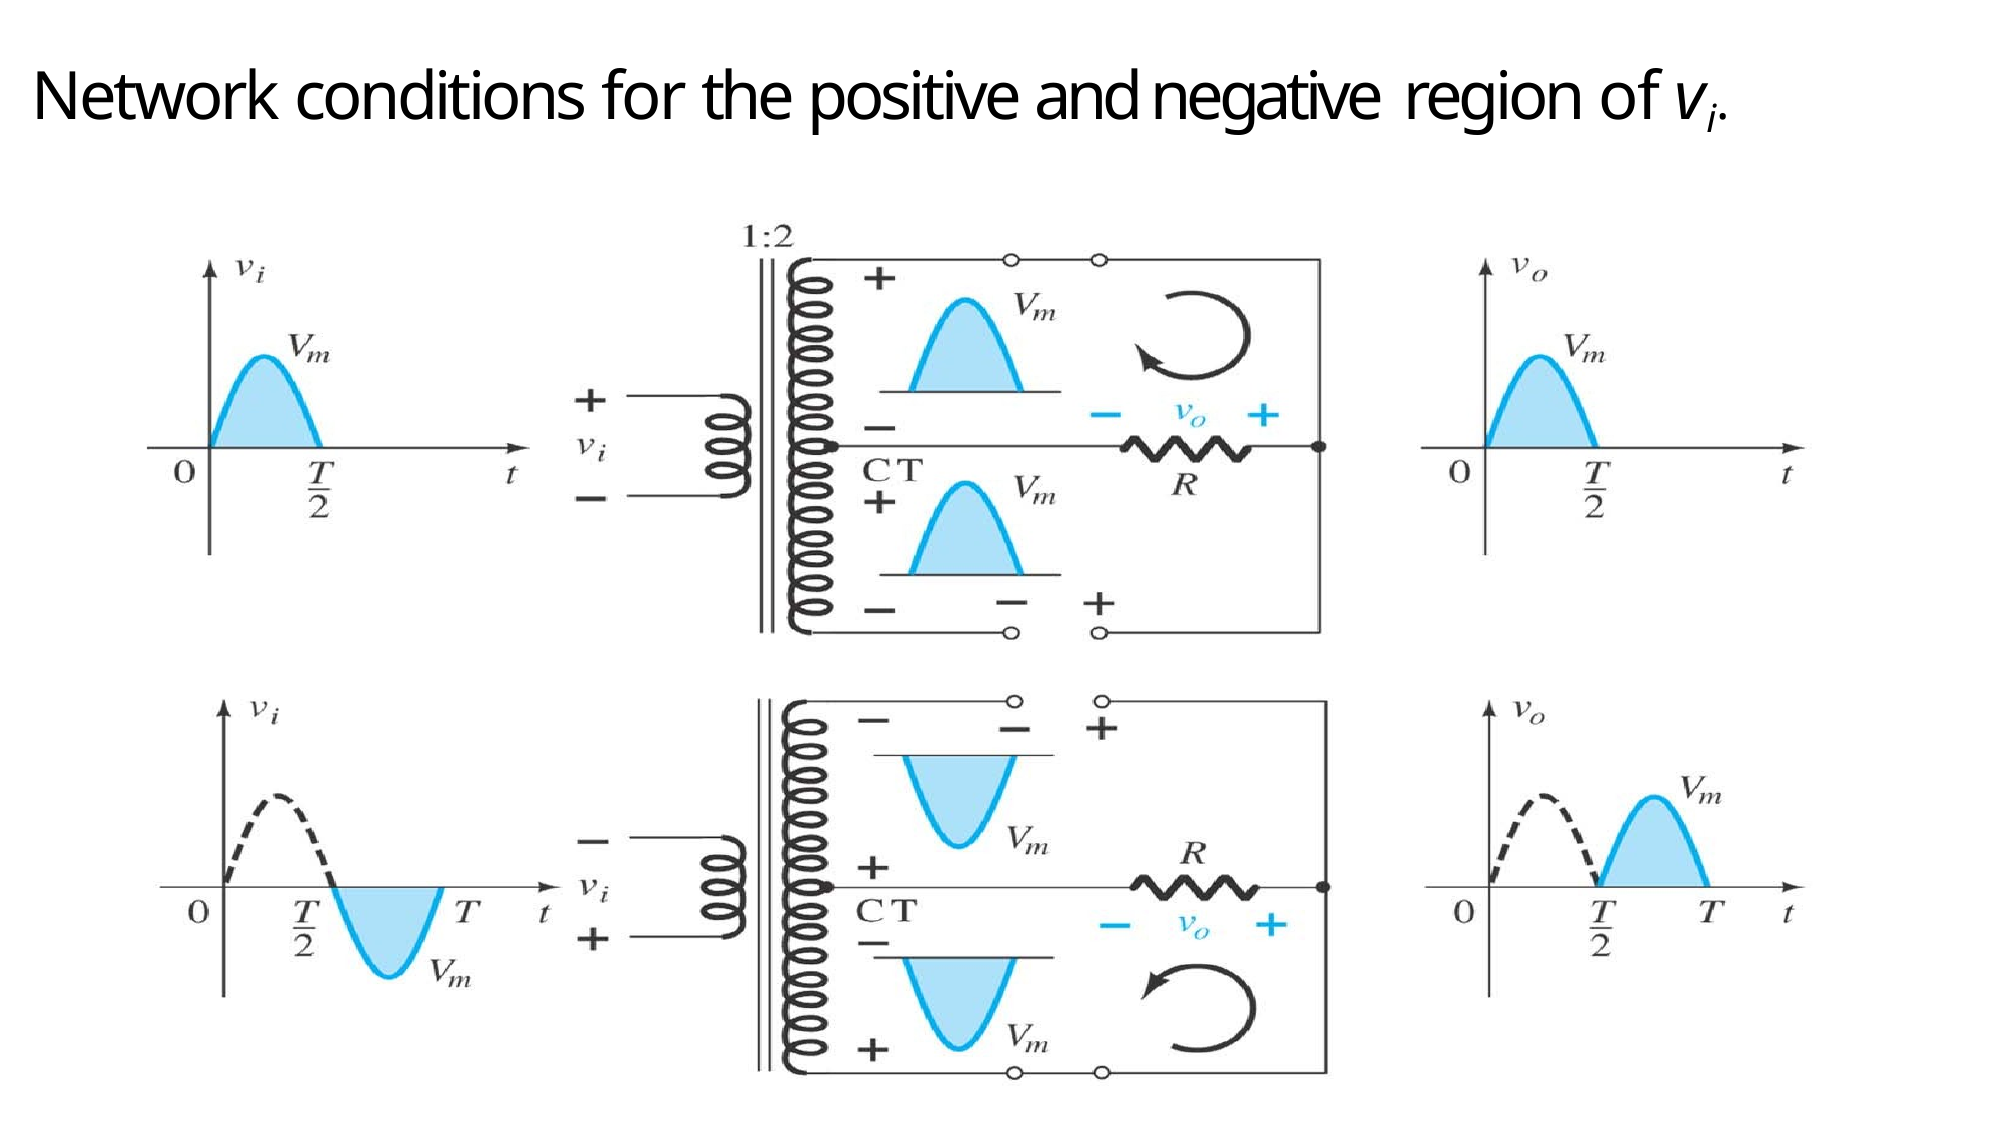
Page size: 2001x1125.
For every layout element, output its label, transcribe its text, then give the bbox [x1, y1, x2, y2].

title Network conditions for the positive and negative region of vi. [25, 0, 1900, 191]
text_box [146, 220, 1812, 642]
text_box [153, 690, 1813, 1086]
